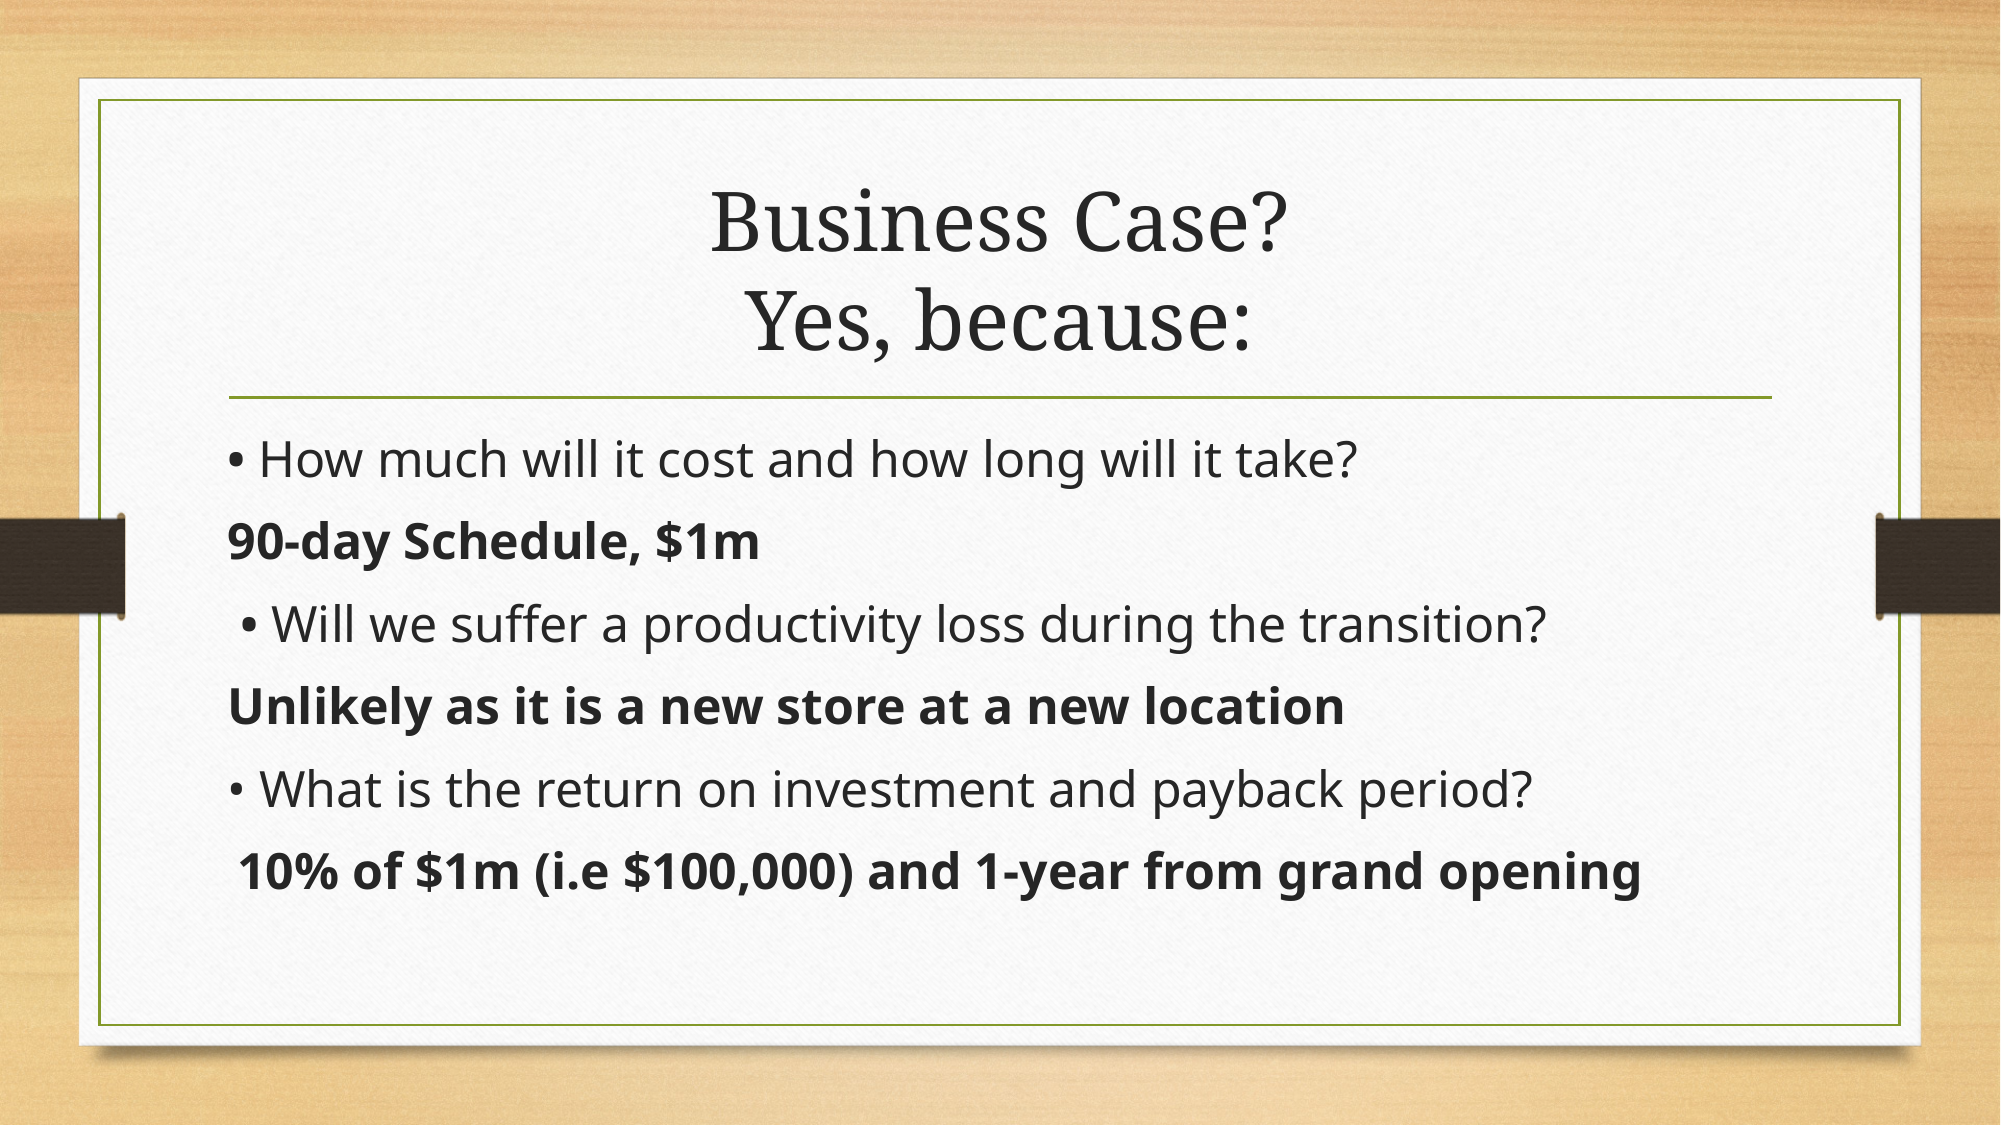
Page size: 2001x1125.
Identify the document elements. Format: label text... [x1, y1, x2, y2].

title Business Case? Yes, because: [212, 161, 1788, 375]
picture [0, 0, 2001, 1125]
list • How much will it cost and how long will it take? 90-day Schedule, $1m • Will we suffer a productivity loss during the transition? Unlikely as it is a new store at a new location • What is the return on investment and payback period? 10% of $1m (i.e $100,000) and 1-year from grand opening [212, 419, 1788, 964]
